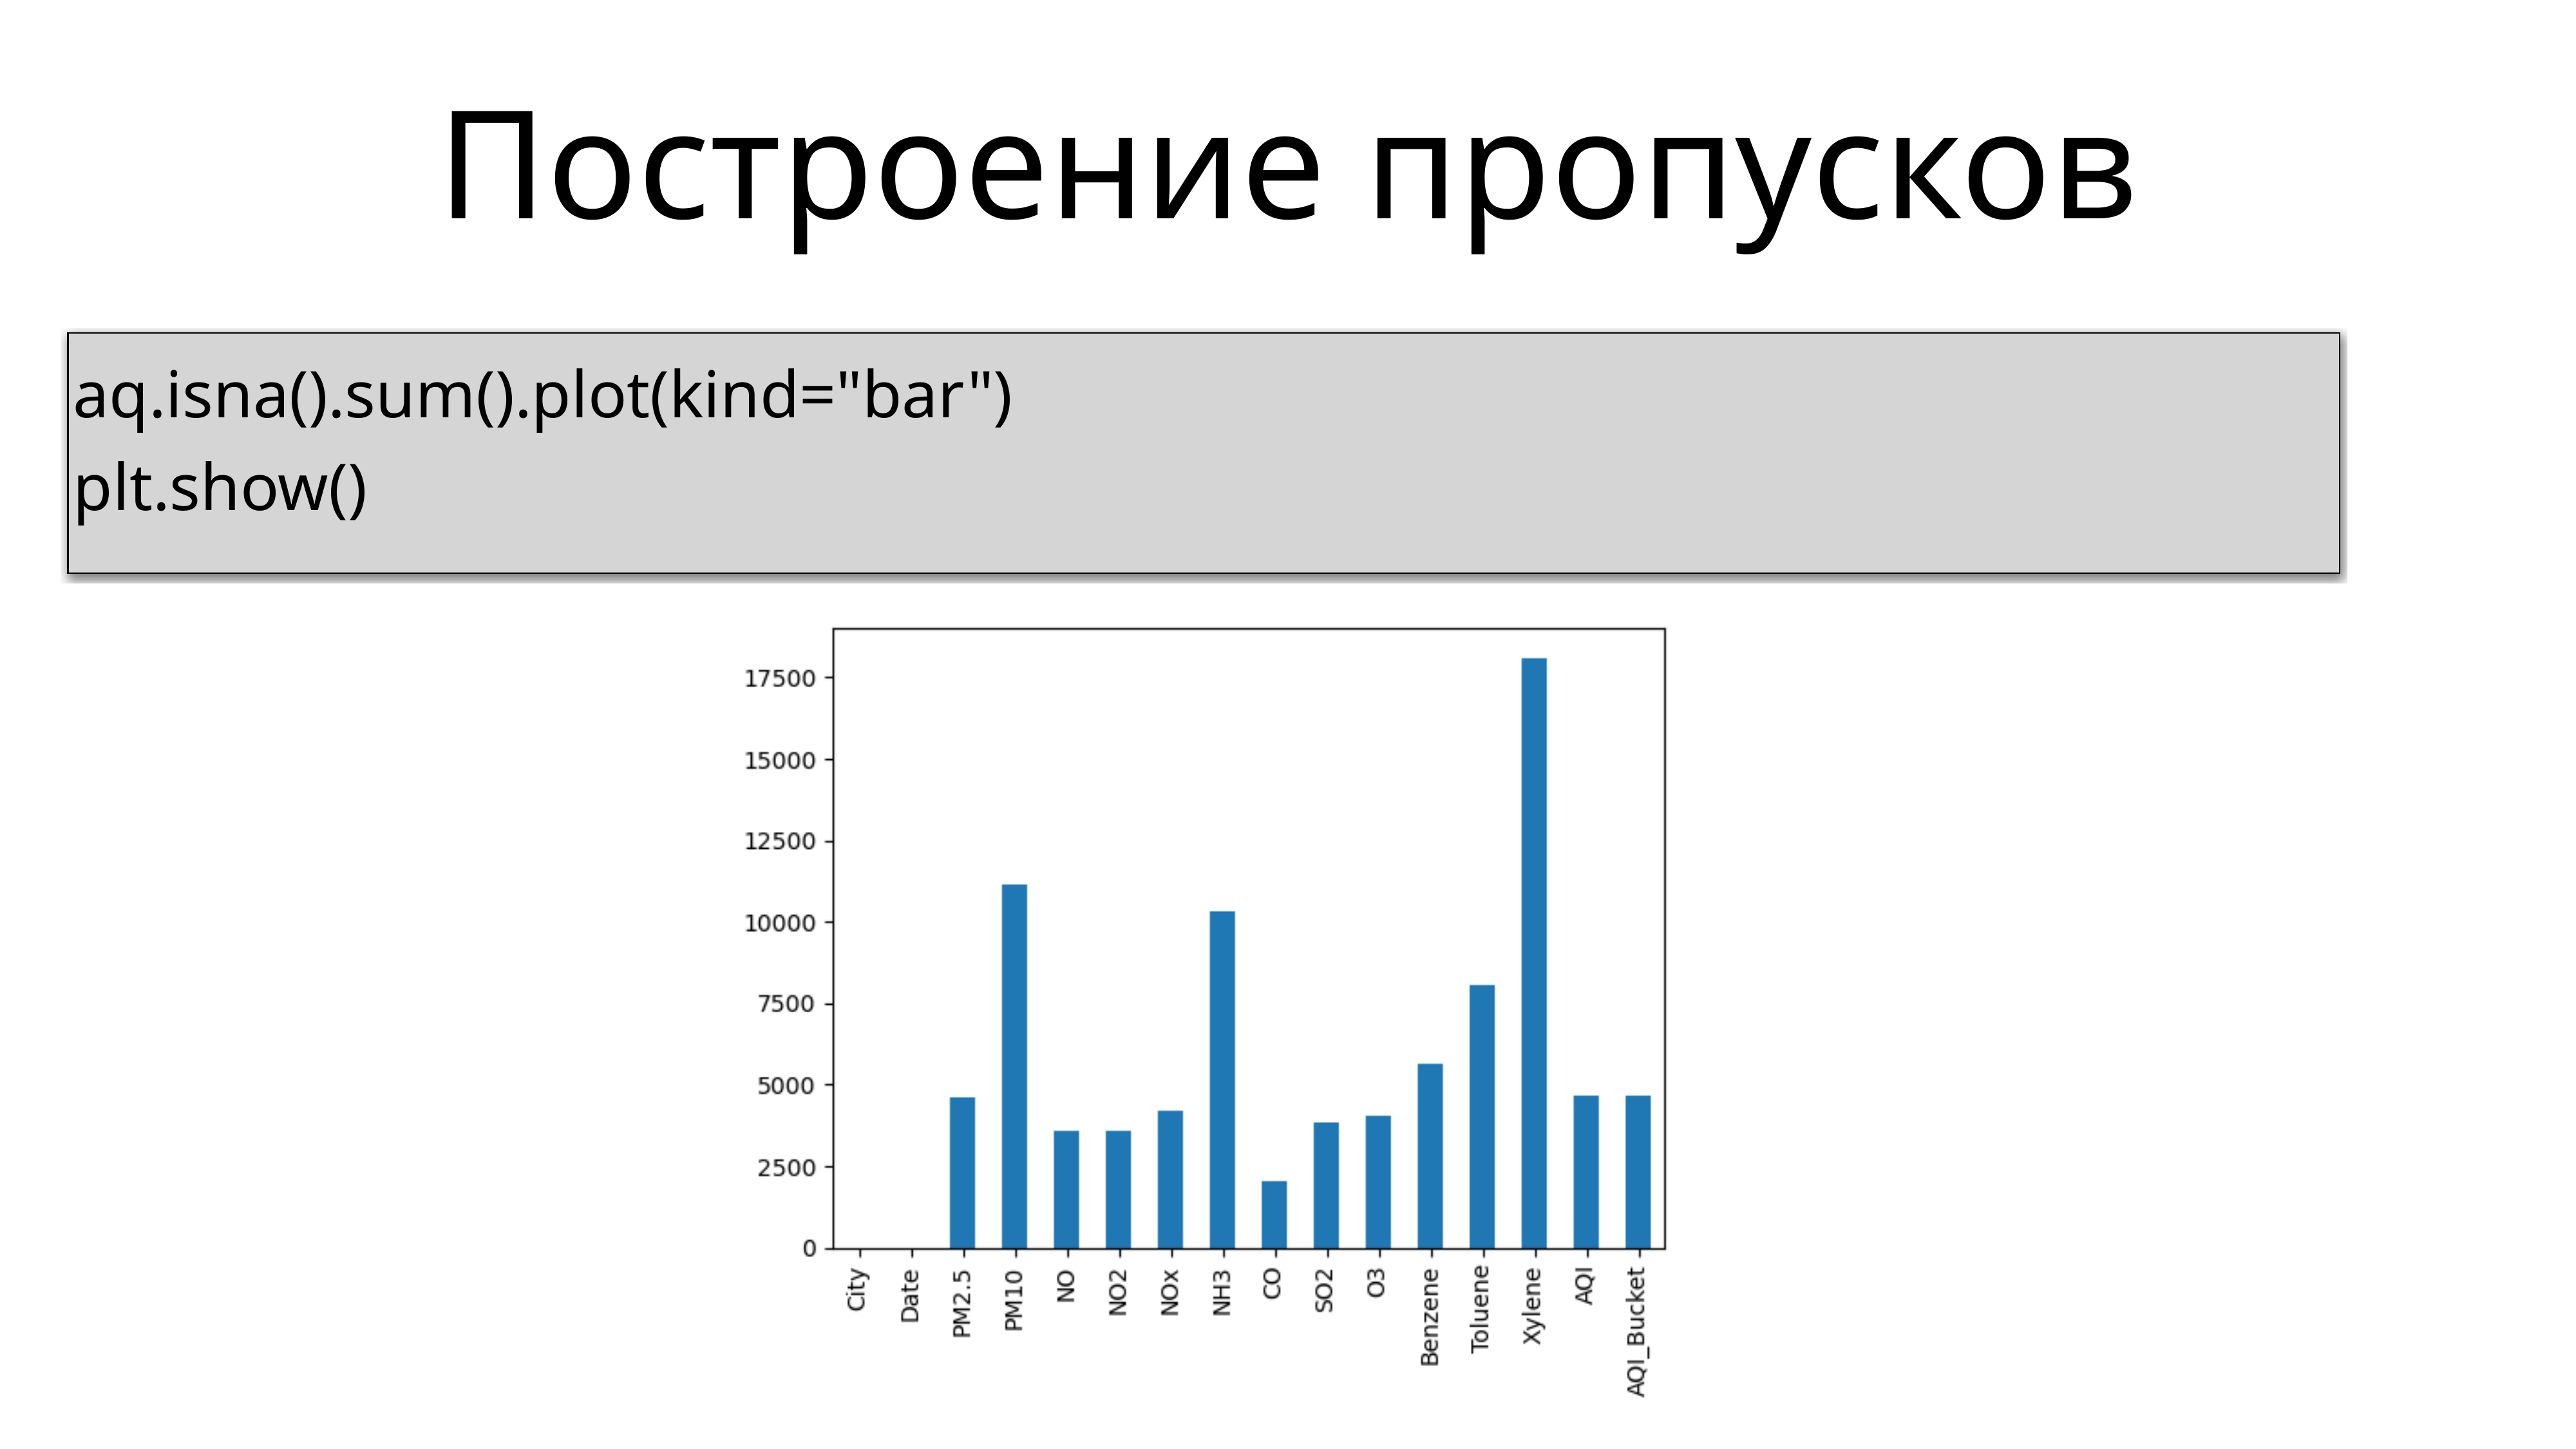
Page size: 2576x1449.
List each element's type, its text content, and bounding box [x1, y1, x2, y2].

title Построение пропусков [178, 37, 2398, 279]
list aq.isna().sum().plot(kind="bar") plt.show() [67, 332, 2340, 574]
picture [726, 611, 1681, 1413]
